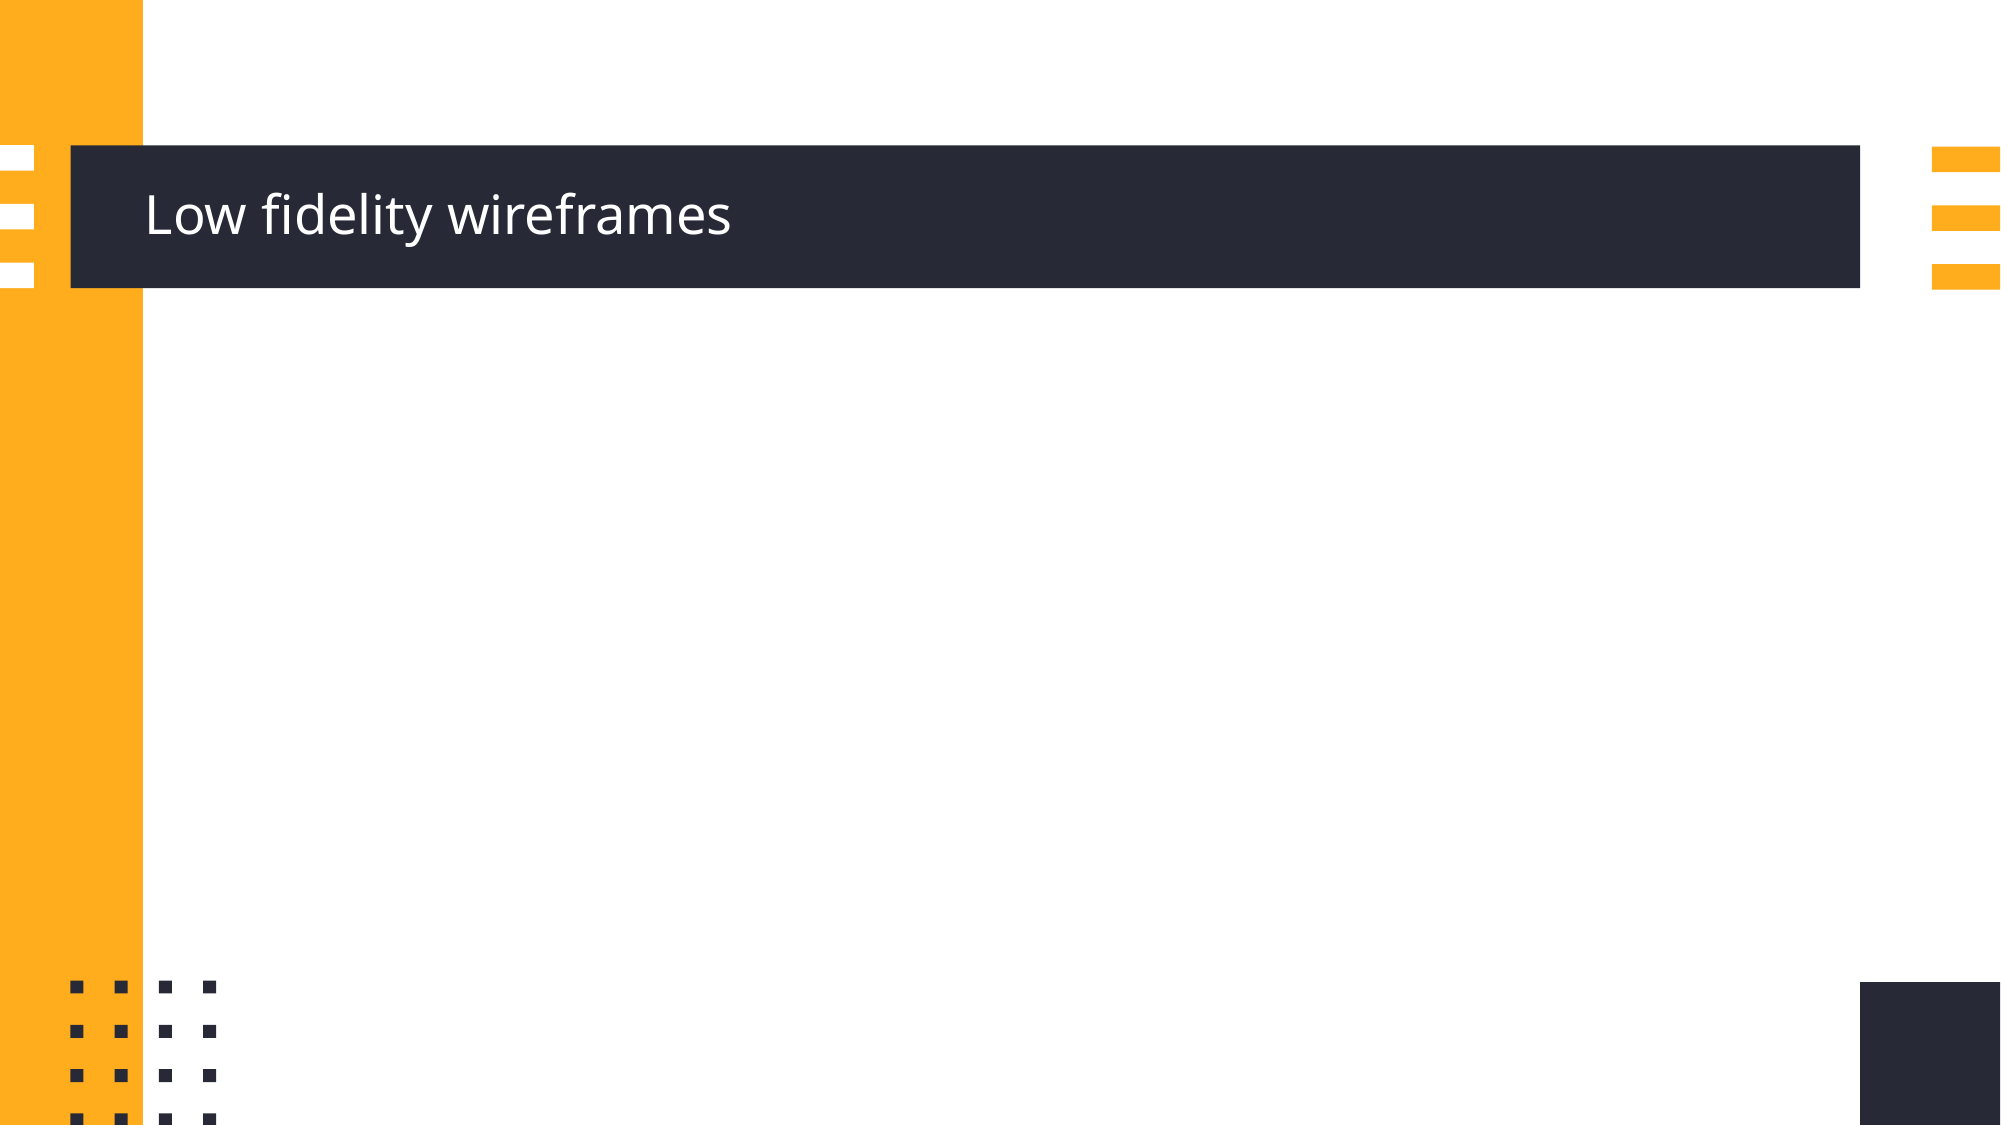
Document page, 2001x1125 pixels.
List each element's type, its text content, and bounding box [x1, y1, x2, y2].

title Low fidelity wireframes [144, 145, 1861, 289]
